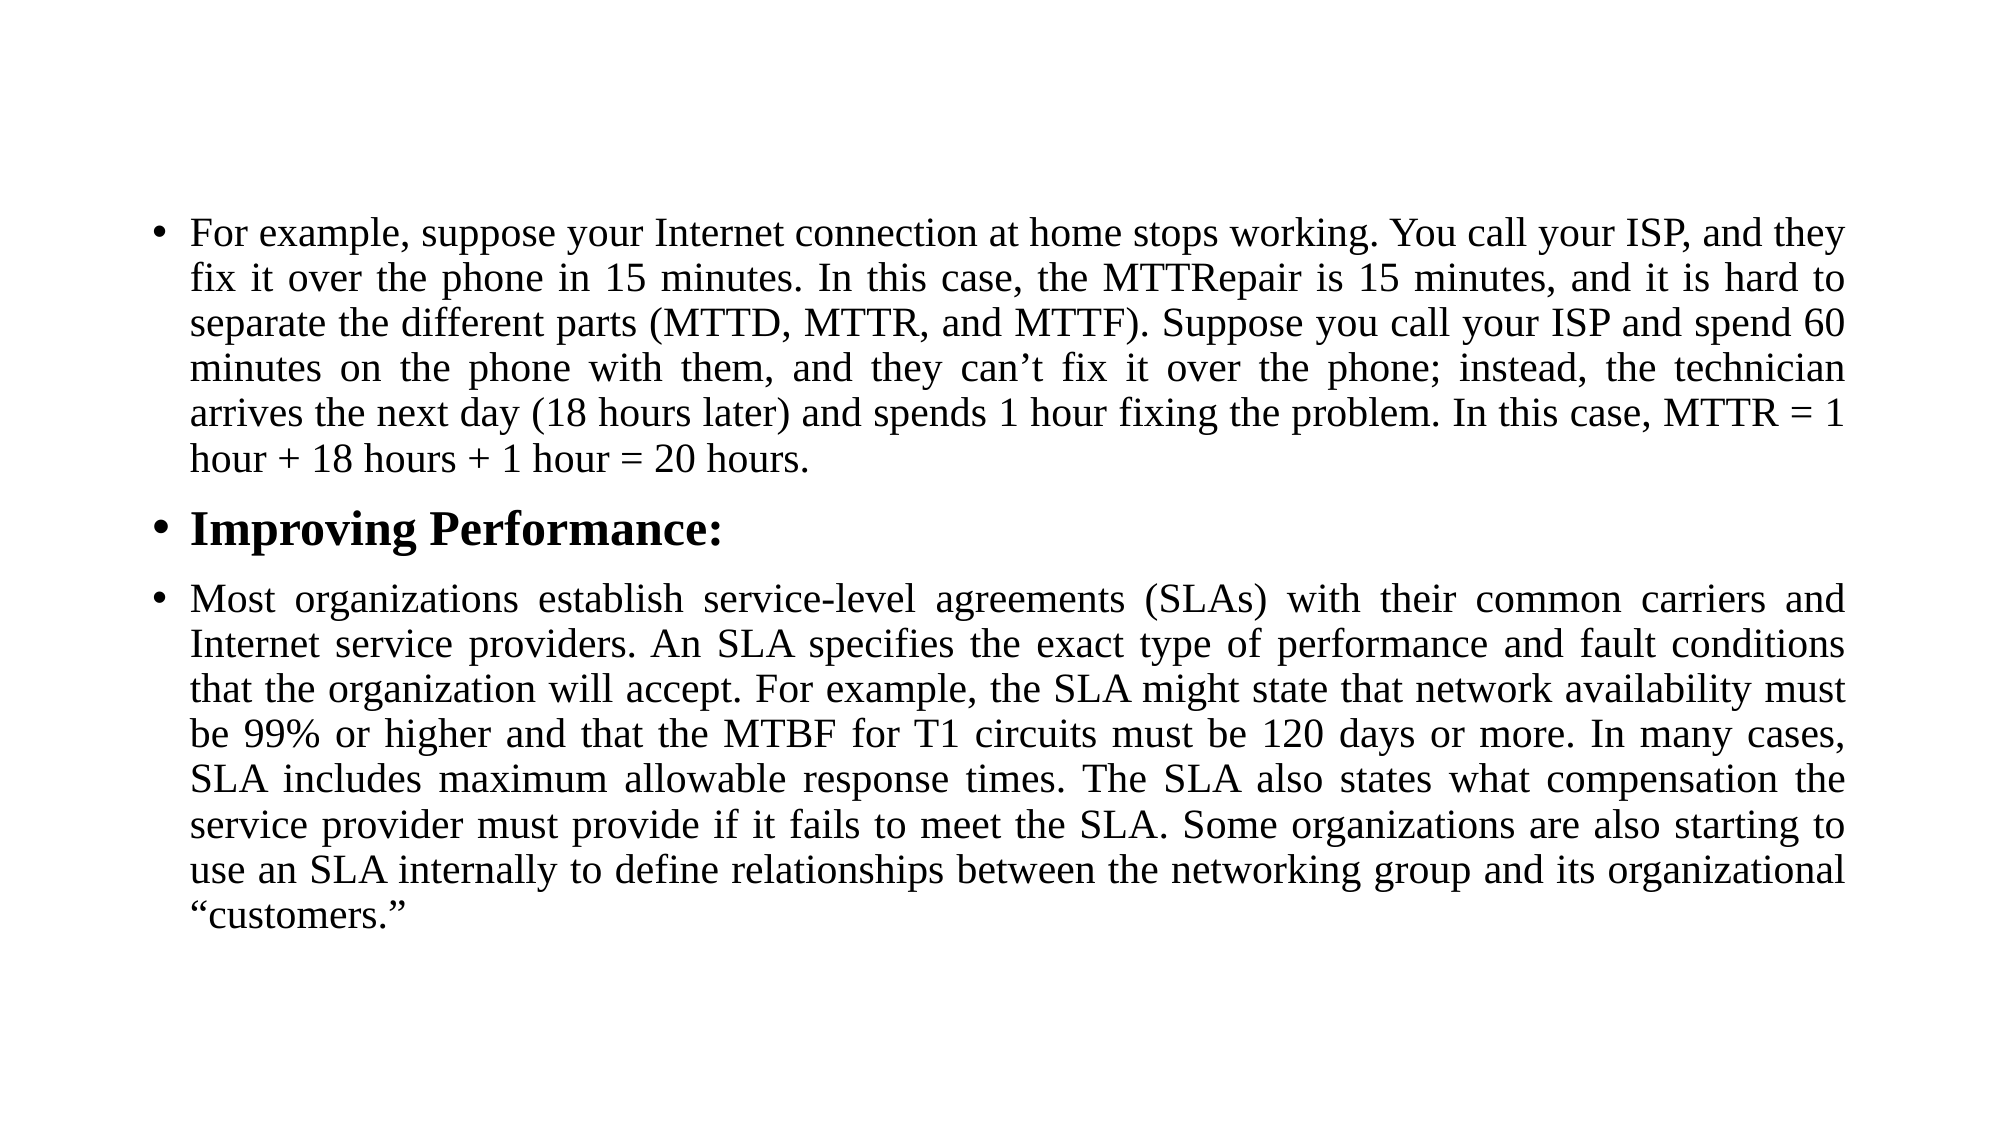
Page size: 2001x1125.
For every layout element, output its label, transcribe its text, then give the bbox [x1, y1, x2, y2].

list For example, suppose your Internet connection at home stops working. You call your ISP, and they fix it over the phone in 15 minutes. In this case, the MTTRepair is 15 minutes, and it is hard to separate the different parts (MTTD, MTTR, and MTTF). Suppose you call your ISP and spend 60 minutes on the phone with them, and they can’t fix it over the phone; instead, the technician arrives the next day (18 hours later) and spends 1 hour fixing the problem. In this case, MTTR = 1 hour + 18 hours + 1 hour = 20 hours. Improving Performance: Most organizations establish service-level agreements (SLAs) with their common carriers and Internet service providers. An SLA specifies the exact type of performance and fault conditions that the organization will accept. For example, the SLA might state that network availability must be 99% or higher and that the MTBF for T1 circuits must be 120 days or more. In many cases, SLA includes maximum allowable response times. The SLA also states what compensation the service provider must provide if it fails to meet the SLA. Some organizations are also starting to use an SLA internally to define relationships between the networking group and its organizational “customers.” [137, 203, 1863, 1014]
